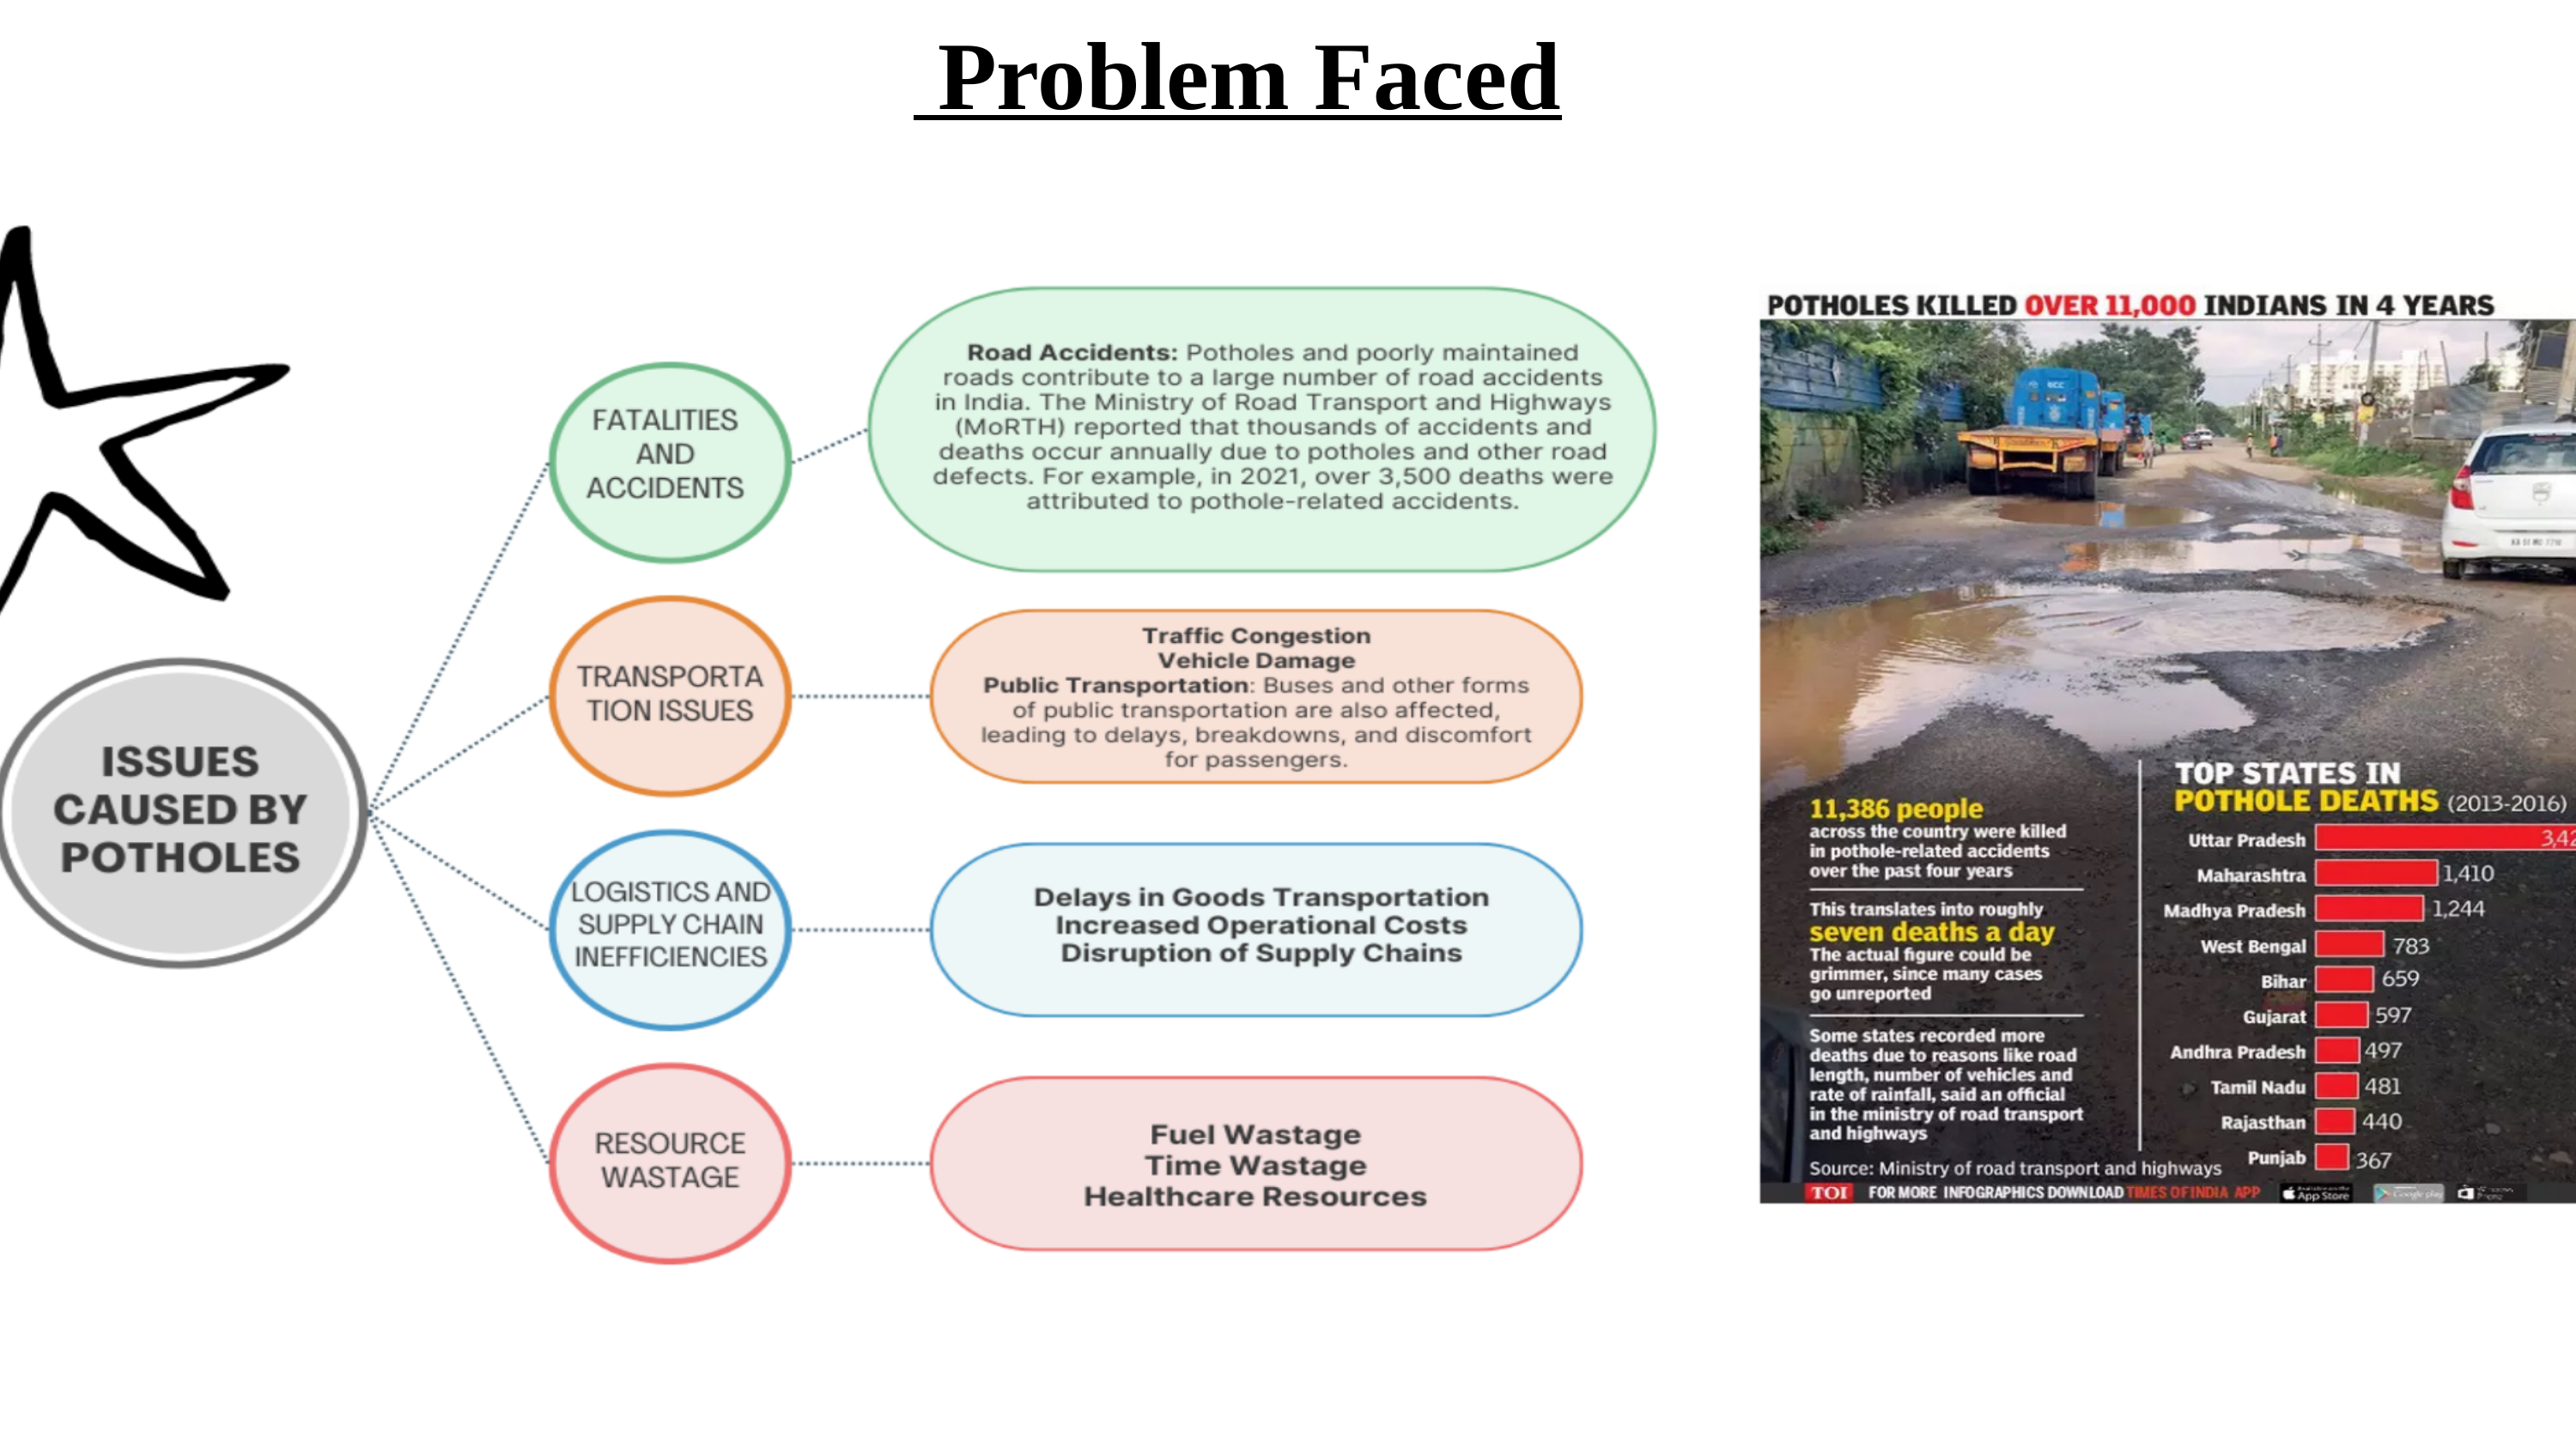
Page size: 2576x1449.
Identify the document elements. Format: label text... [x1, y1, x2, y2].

text_box Problem Faced [745, 15, 1730, 130]
text_box [0, 220, 2576, 1449]
